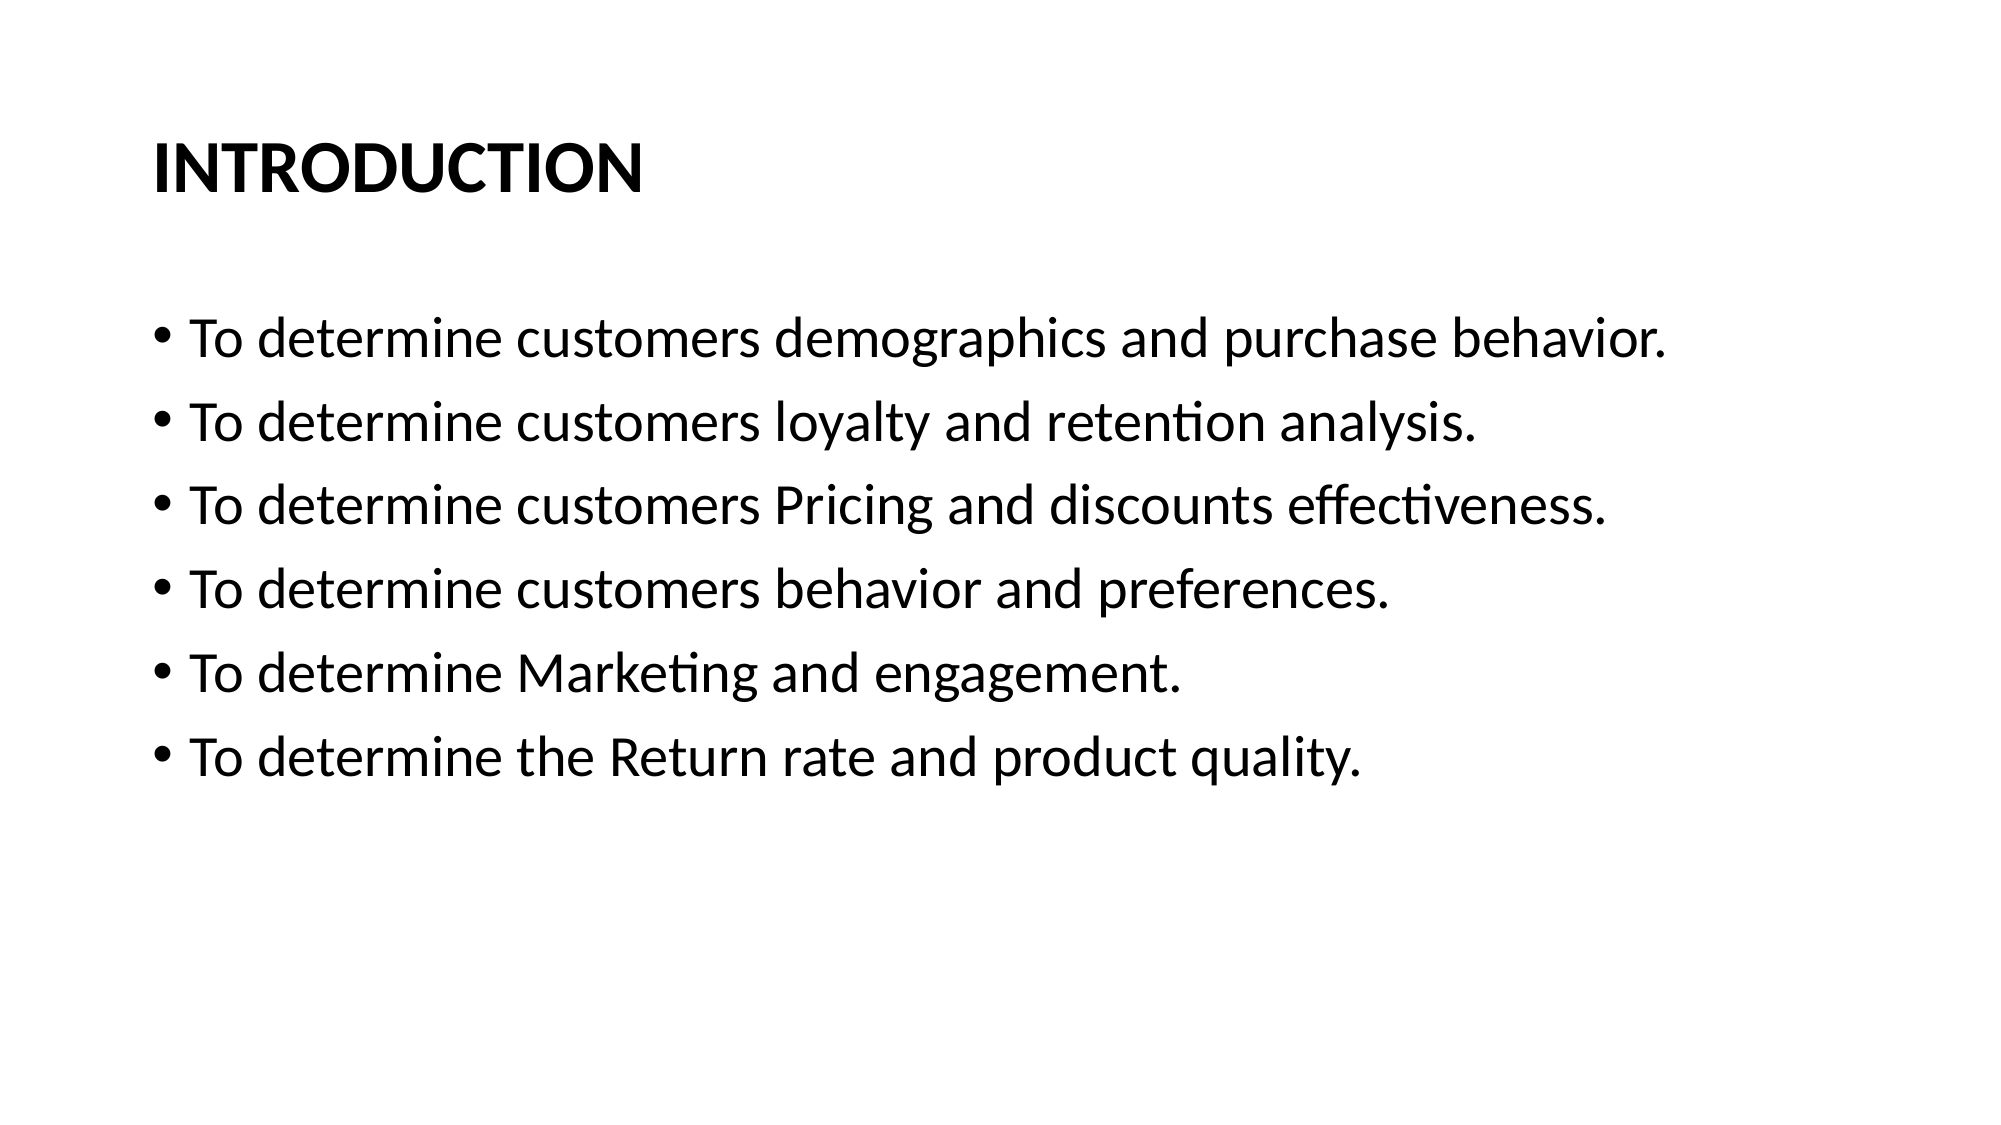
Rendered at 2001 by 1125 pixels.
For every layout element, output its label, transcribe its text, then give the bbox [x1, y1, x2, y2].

title INTRODUCTION [137, 59, 1863, 278]
list To determine customers demographics and purchase behavior. To determine customers loyalty and retention analysis. To determine customers Pricing and discounts effectiveness. To determine customers behavior and preferences. To determine Marketing and engagement. To determine the Return rate and product quality. [137, 299, 1863, 1014]
